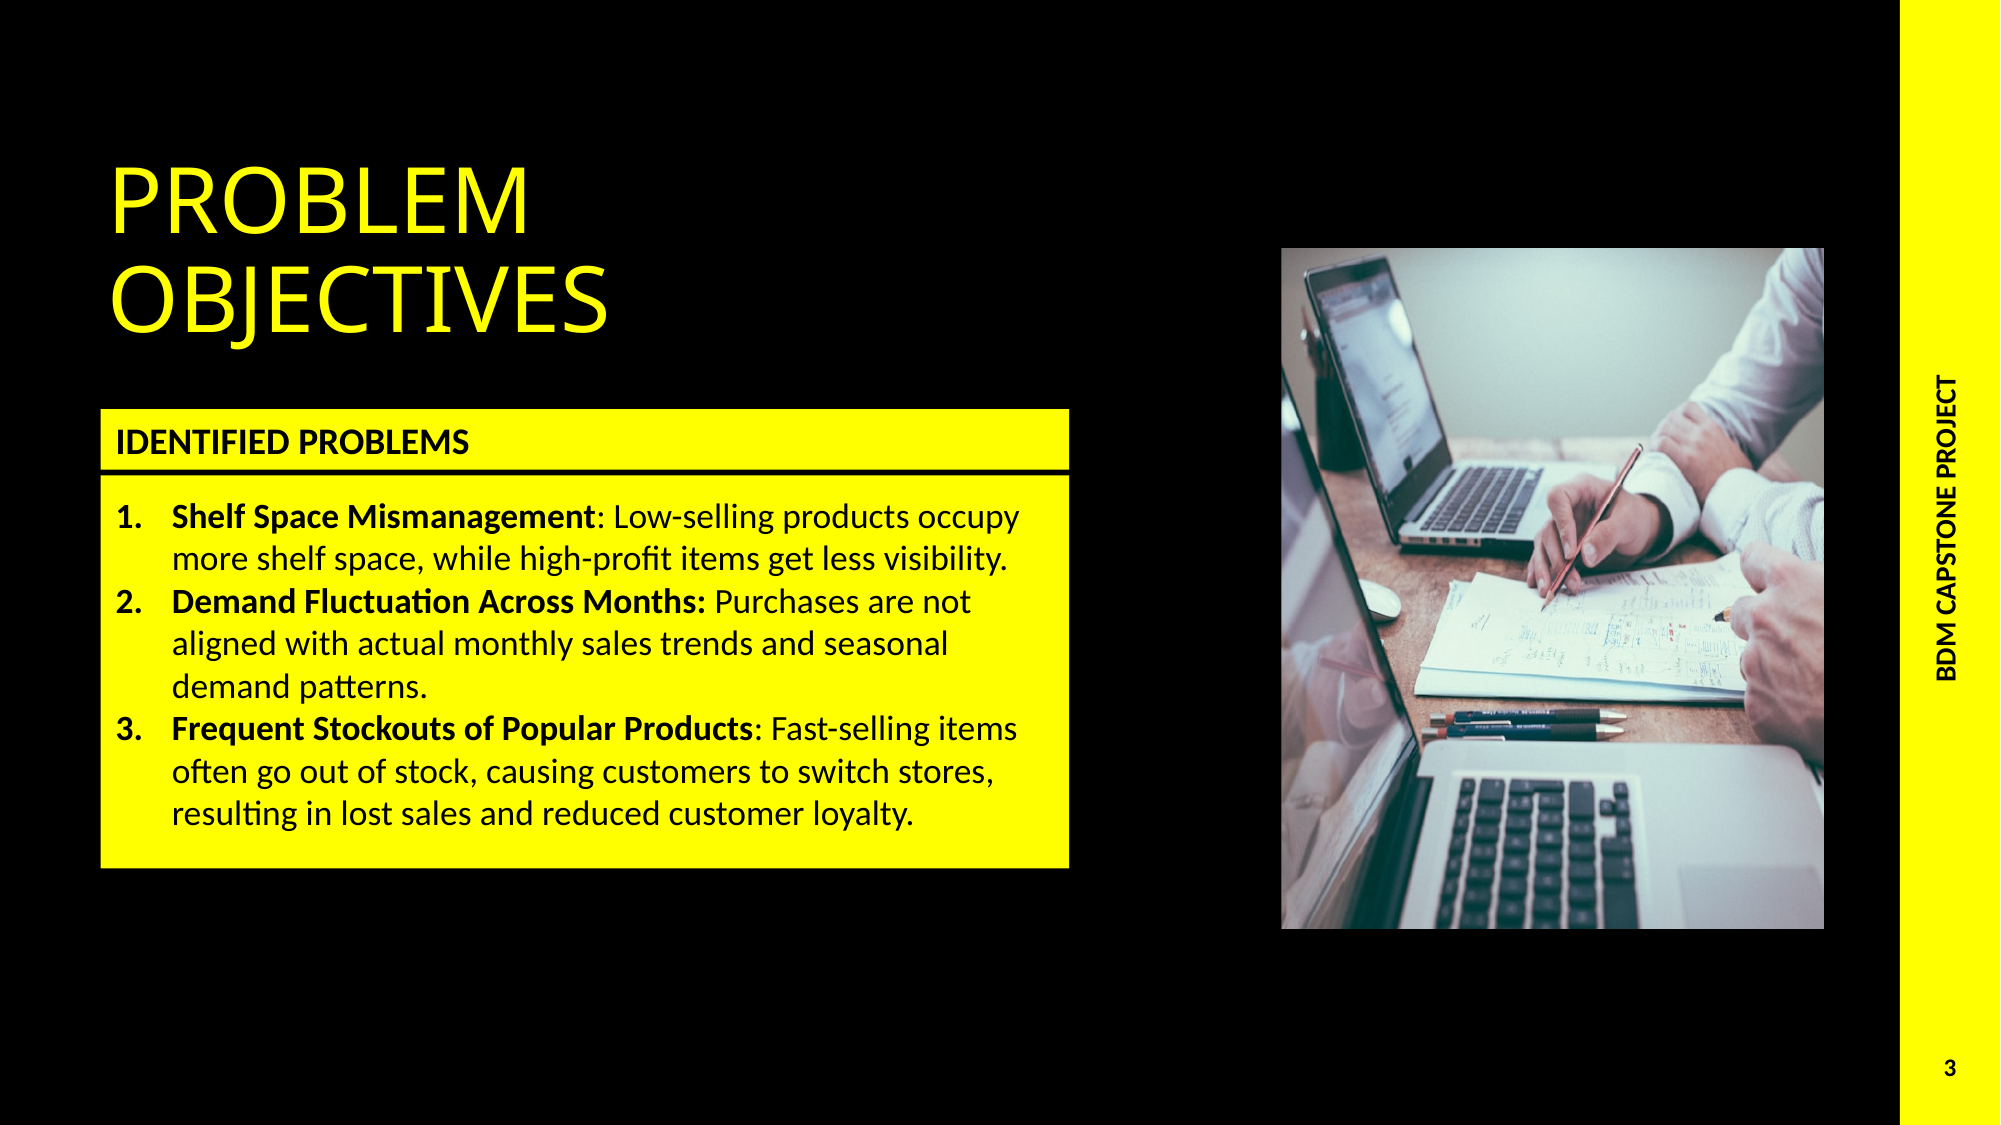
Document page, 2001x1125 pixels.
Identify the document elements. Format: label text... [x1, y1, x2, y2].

list IDENTIFIED PROBLEMS [100, 409, 1070, 470]
footer BDM CAPSTONE PROJECT [1922, 360, 2000, 962]
title PROBLEM OBJECTIVES [92, 136, 1062, 360]
picture [1281, 248, 1824, 929]
list Shelf Space Mismanagement: Low-selling products occupy more shelf space, while high-profit items get less visibility. Demand Fluctuation Across Months: Purchases are not aligned with actual monthly sales trends and seasonal demand patterns. Frequent Stockouts of Popular Products: Fast-selling items often go out of stock, causing customers to switch stores, resulting in lost sales and reduced customer loyalty. [100, 475, 1070, 869]
slide_number 3 [1911, 1029, 1989, 1103]
